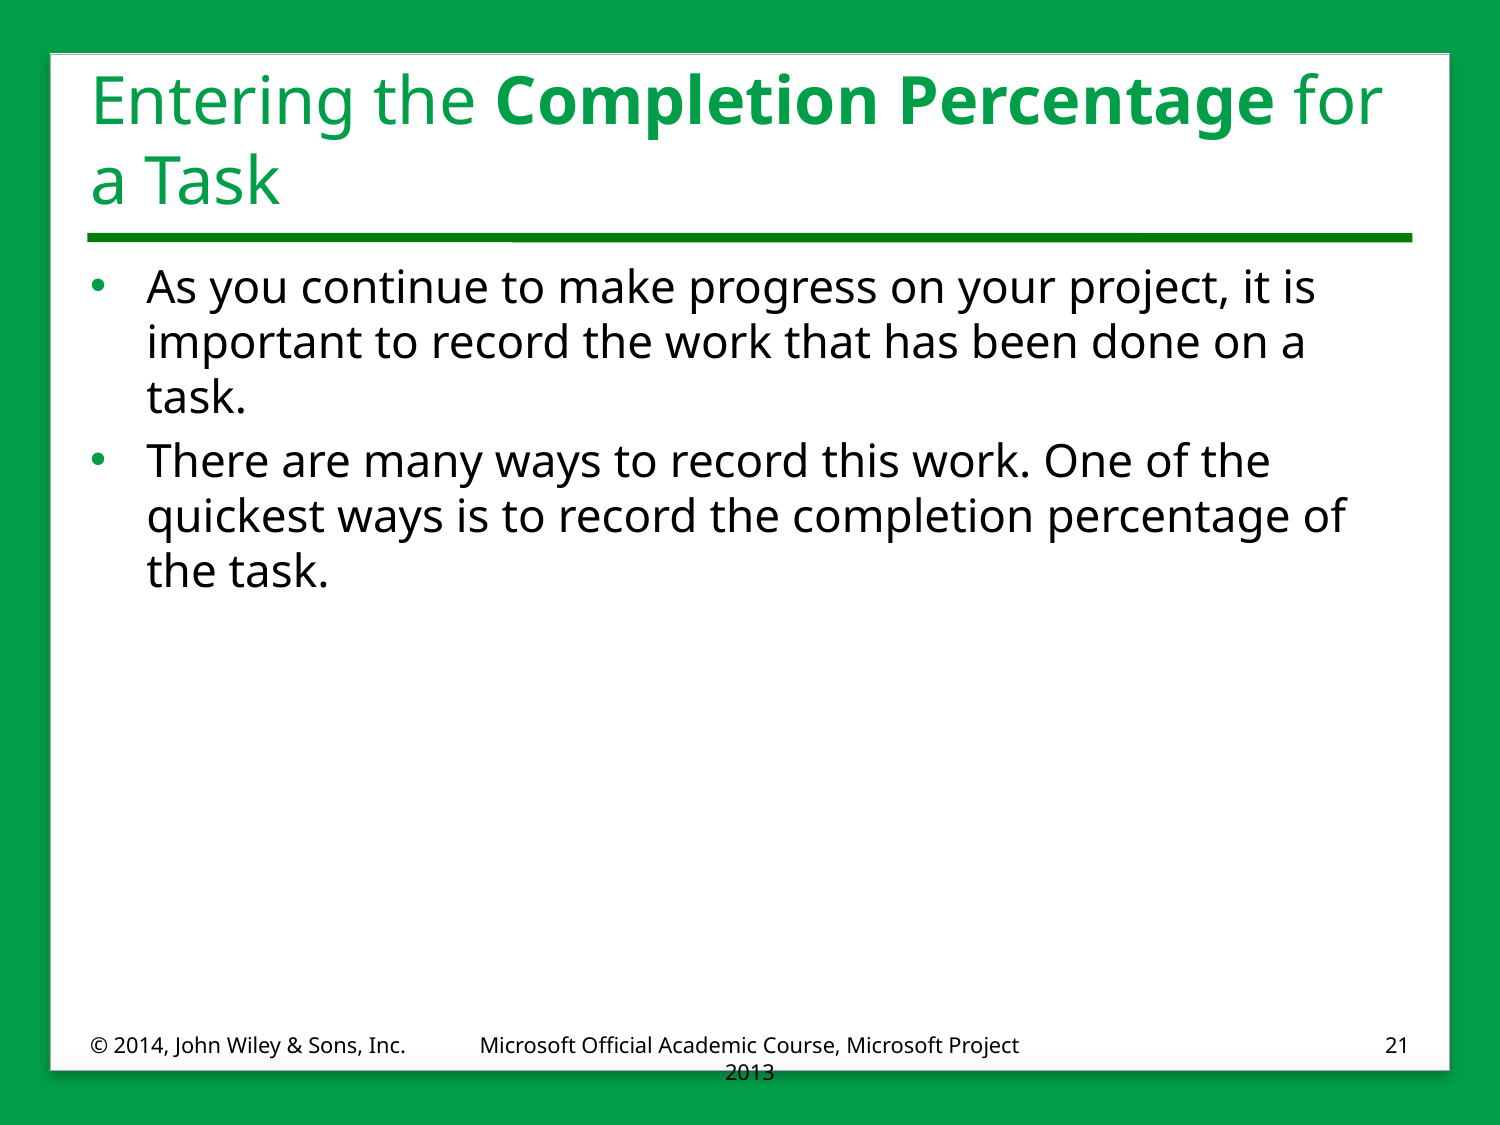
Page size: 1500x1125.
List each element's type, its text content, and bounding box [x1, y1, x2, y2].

slide_number 21 [1074, 1024, 1426, 1103]
slide_number © 2014, John Wiley & Sons, Inc. [74, 1024, 426, 1103]
footer Microsoft Official Academic Course, Microsoft Project 2013 [449, 1024, 1051, 1103]
title Entering the Completion Percentage for a Task [74, 74, 1426, 226]
list As you continue to make progress on your project, it is important to record the work that has been done on a task. There are many ways to record this work. One of the quickest ways is to record the completion percentage of the task. [75, 249, 1425, 1063]
